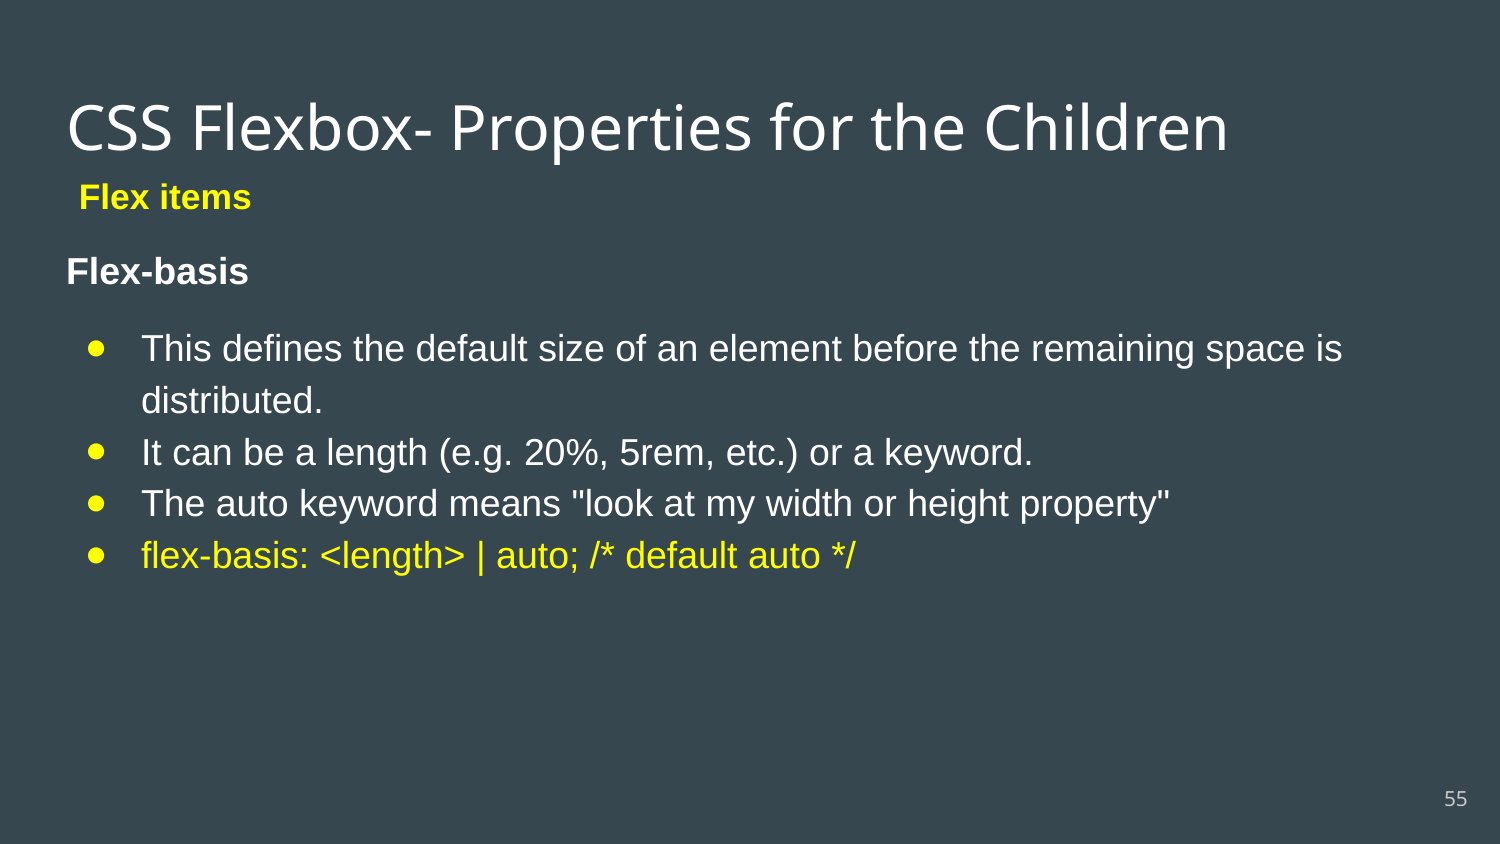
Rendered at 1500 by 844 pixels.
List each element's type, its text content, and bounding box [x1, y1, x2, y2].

text_box Flex-basis This defines the default size of an element before the remaining space is distributed. It can be a length (e.g. 20%, 5rem, etc.) or a keyword. The auto keyword means "look at my width or height property" flex-basis: <length> | auto; /* default auto */ [51, 225, 1462, 684]
text_box Flex items [63, 152, 556, 226]
title CSS Flexbox- Properties for the Children [51, 72, 1449, 167]
slide_number ‹#› [1392, 767, 1483, 833]
